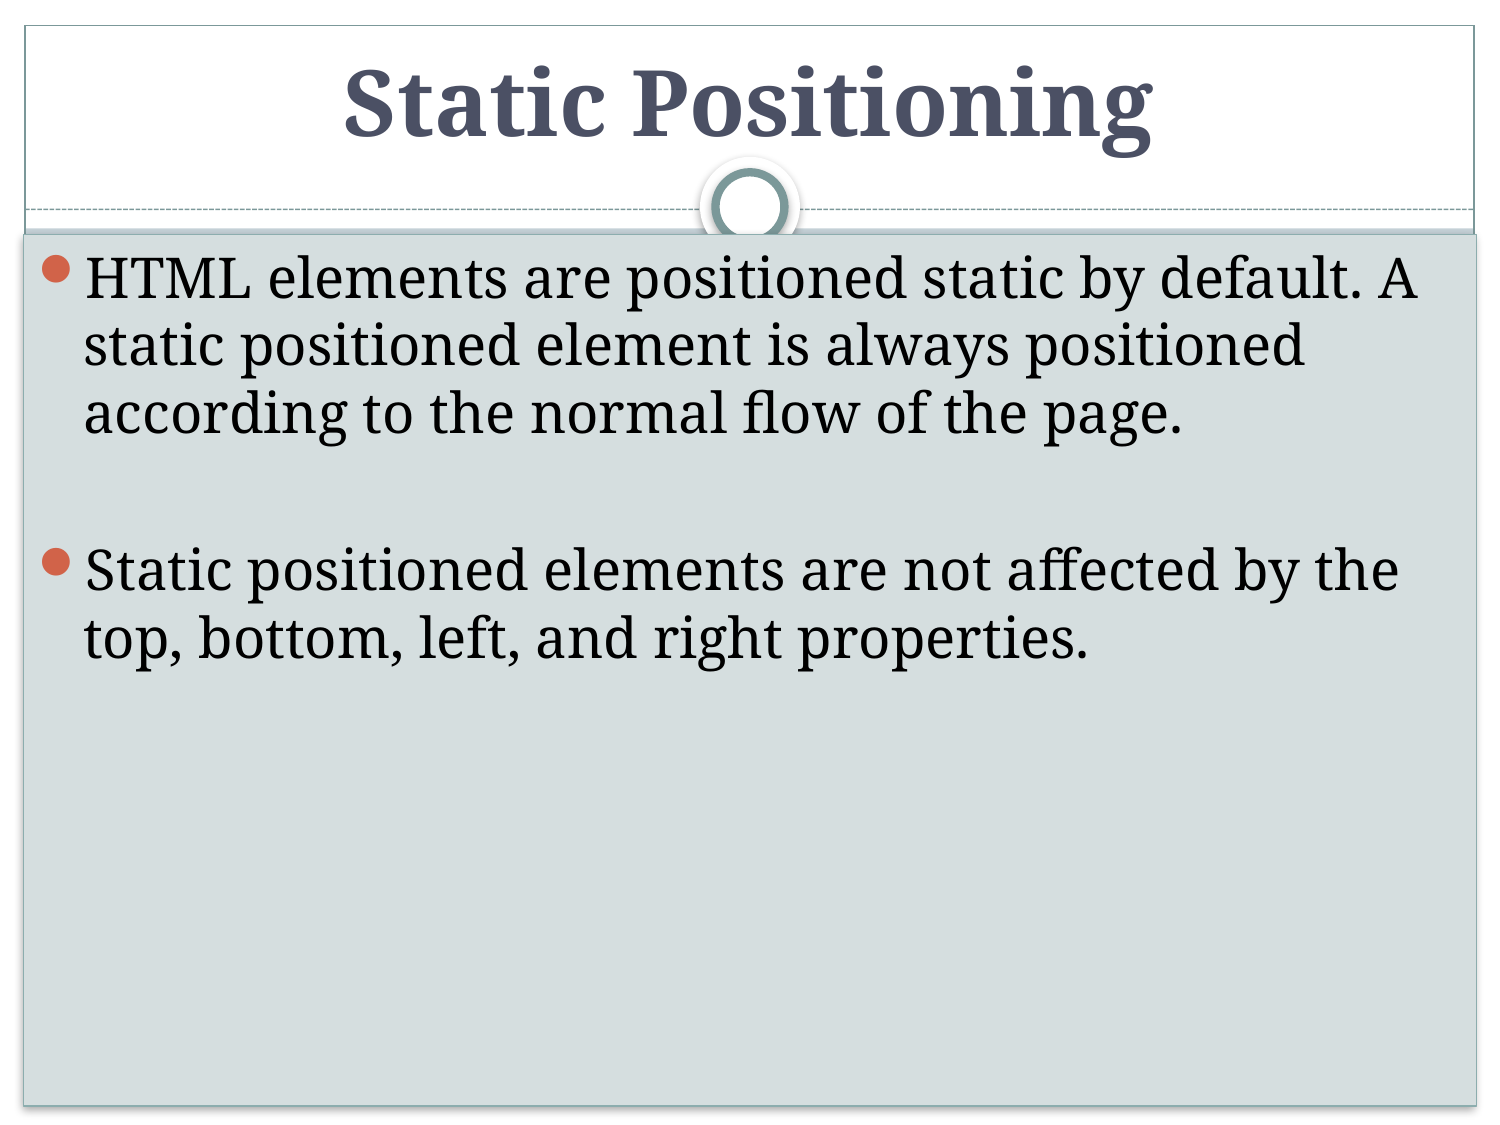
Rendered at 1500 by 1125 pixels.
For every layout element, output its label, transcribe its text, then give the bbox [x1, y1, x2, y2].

title Static Positioning [49, 37, 1450, 162]
list HTML elements are positioned static by default. A static positioned element is always positioned according to the normal flow of the page. Static positioned elements are not affected by the top, bottom, left, and right properties. [23, 234, 1477, 1107]
